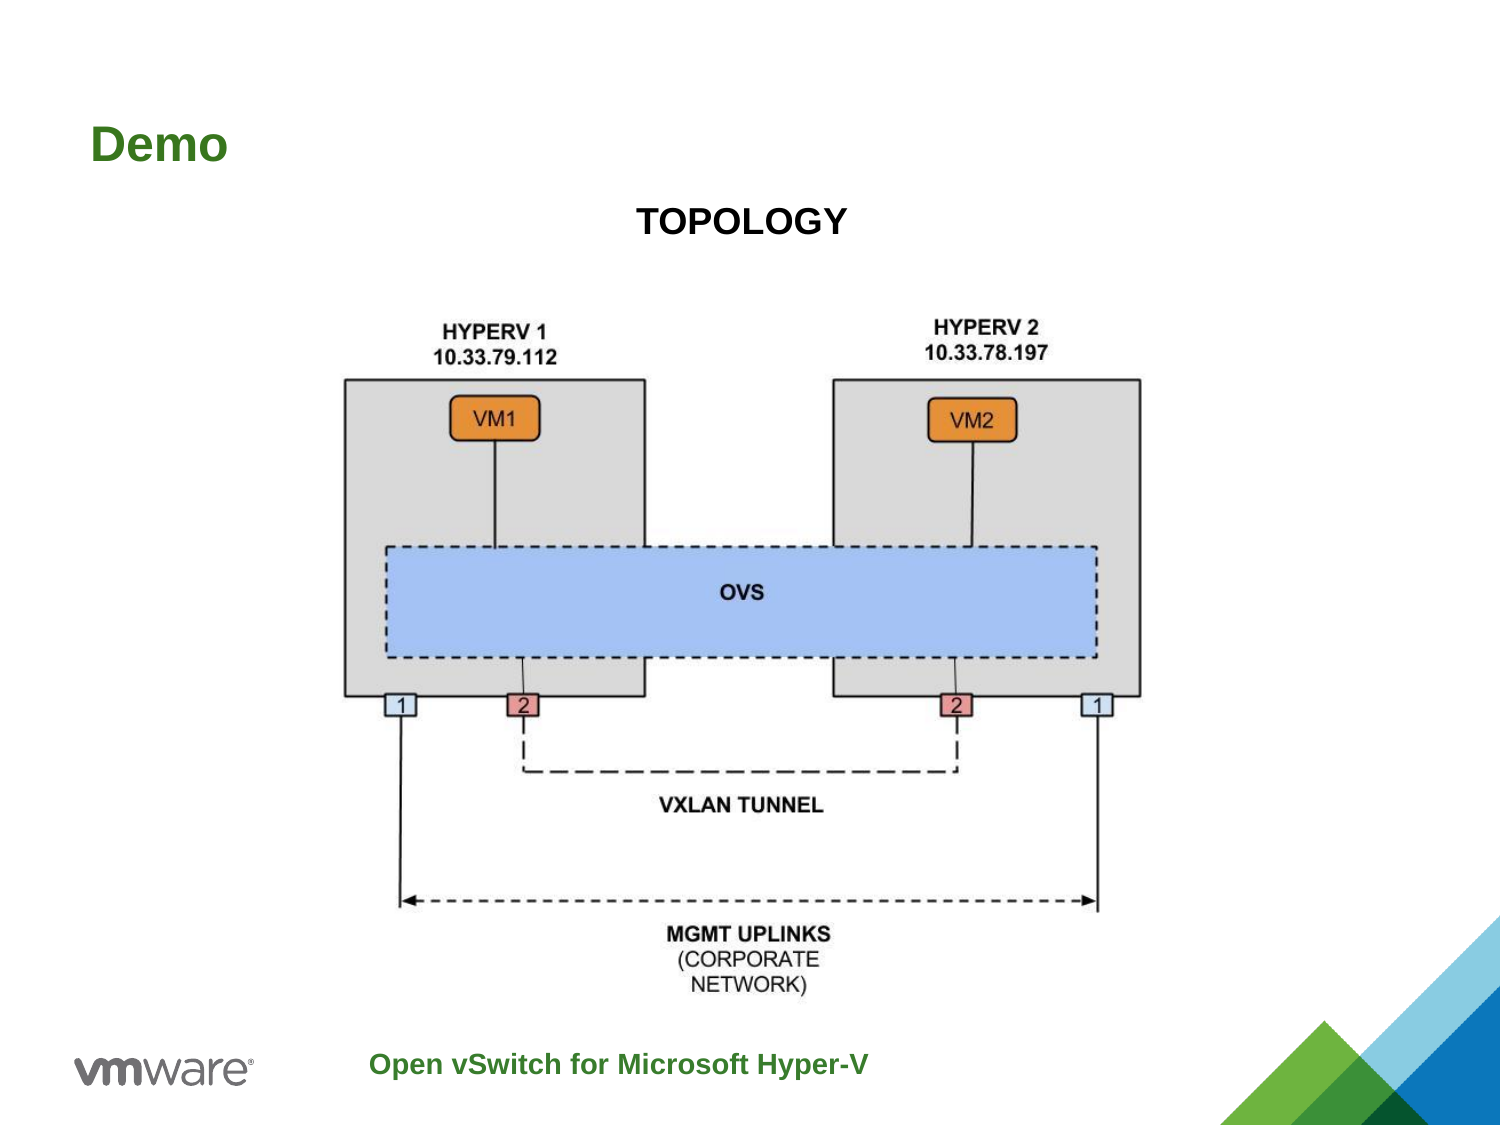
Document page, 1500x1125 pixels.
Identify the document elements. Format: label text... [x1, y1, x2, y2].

title Demo [75, 54, 1425, 188]
list TOPOLOGY [67, 187, 1418, 950]
picture [1209, 912, 1500, 1125]
picture [319, 292, 1165, 1030]
